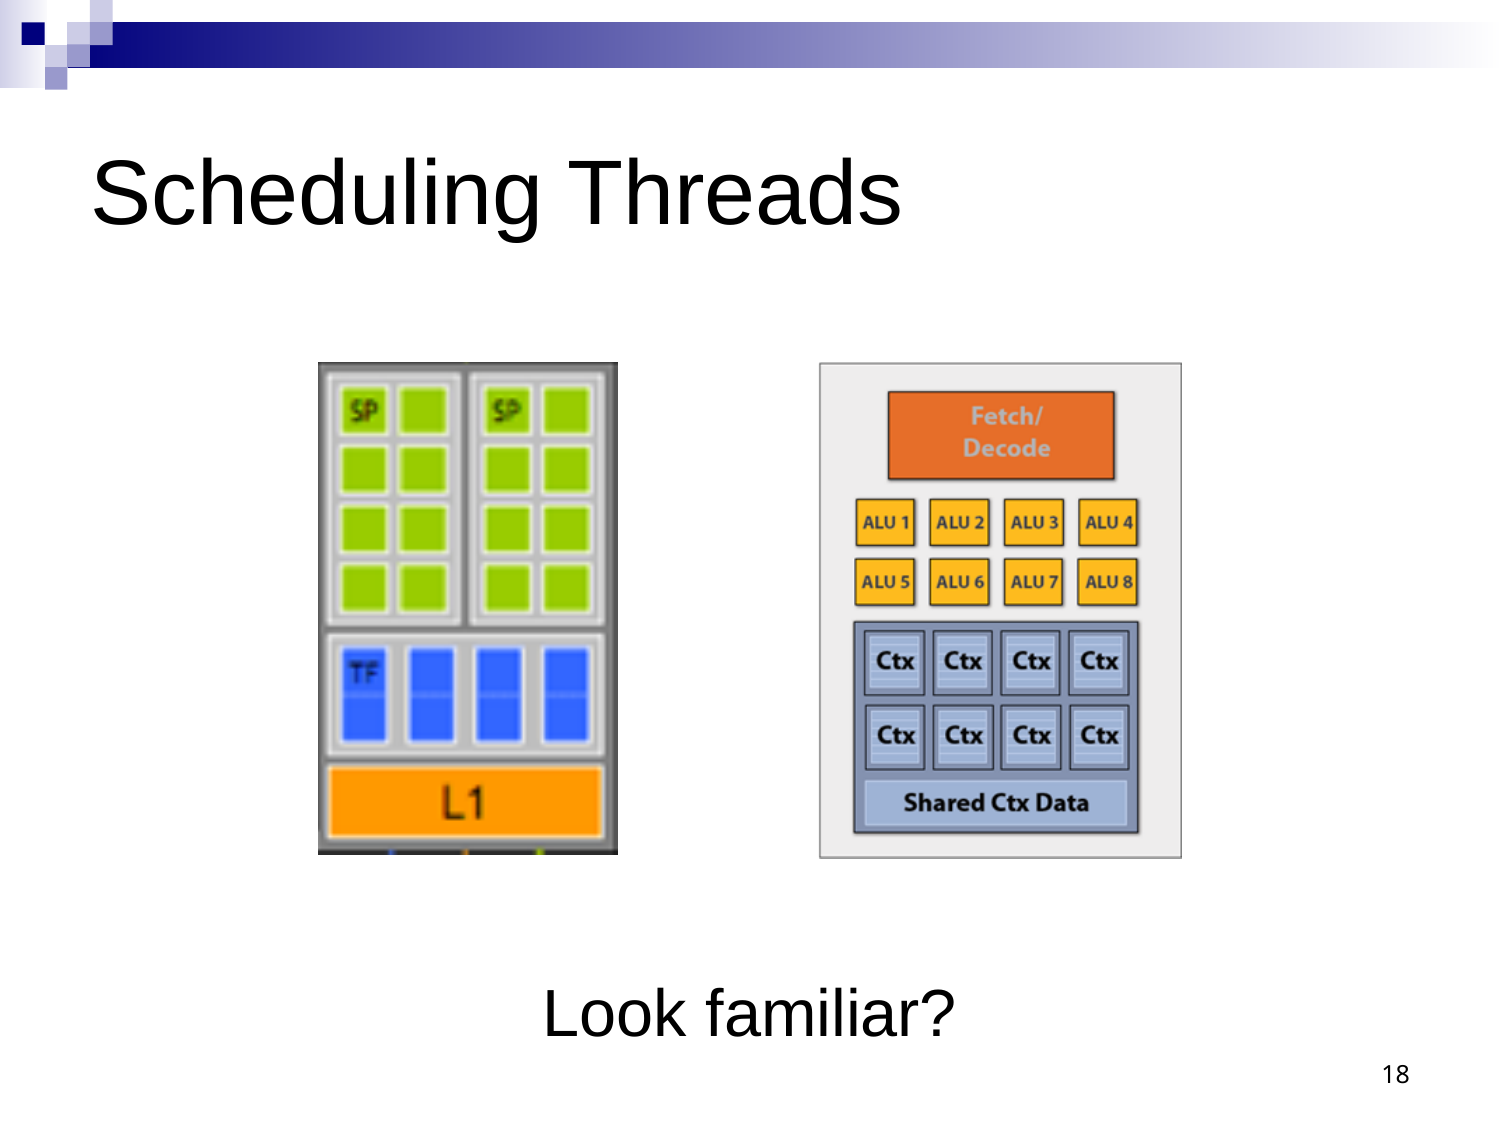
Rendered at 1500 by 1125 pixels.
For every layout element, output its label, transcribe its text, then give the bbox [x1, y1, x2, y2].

text_box Look familiar? [509, 962, 991, 1058]
slide_number 18 [1074, 1024, 1426, 1101]
title Scheduling Threads [75, 75, 1425, 300]
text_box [318, 362, 1182, 860]
